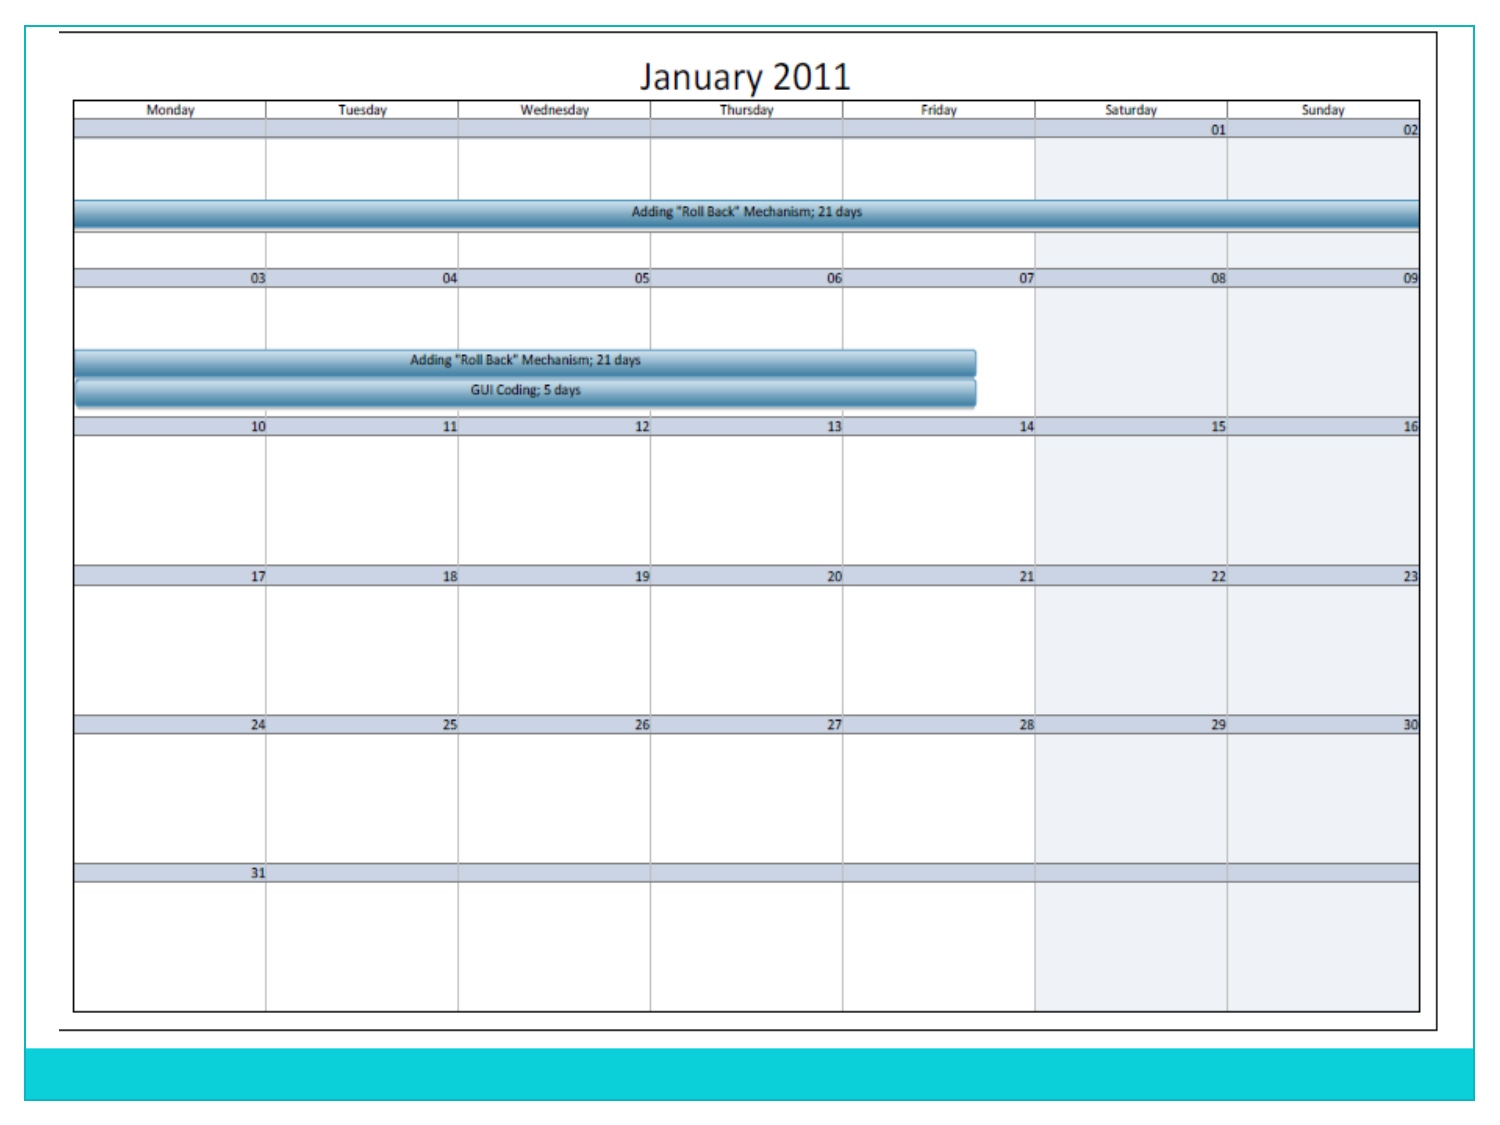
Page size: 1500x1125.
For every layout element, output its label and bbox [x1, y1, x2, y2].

picture [59, 30, 1441, 1034]
